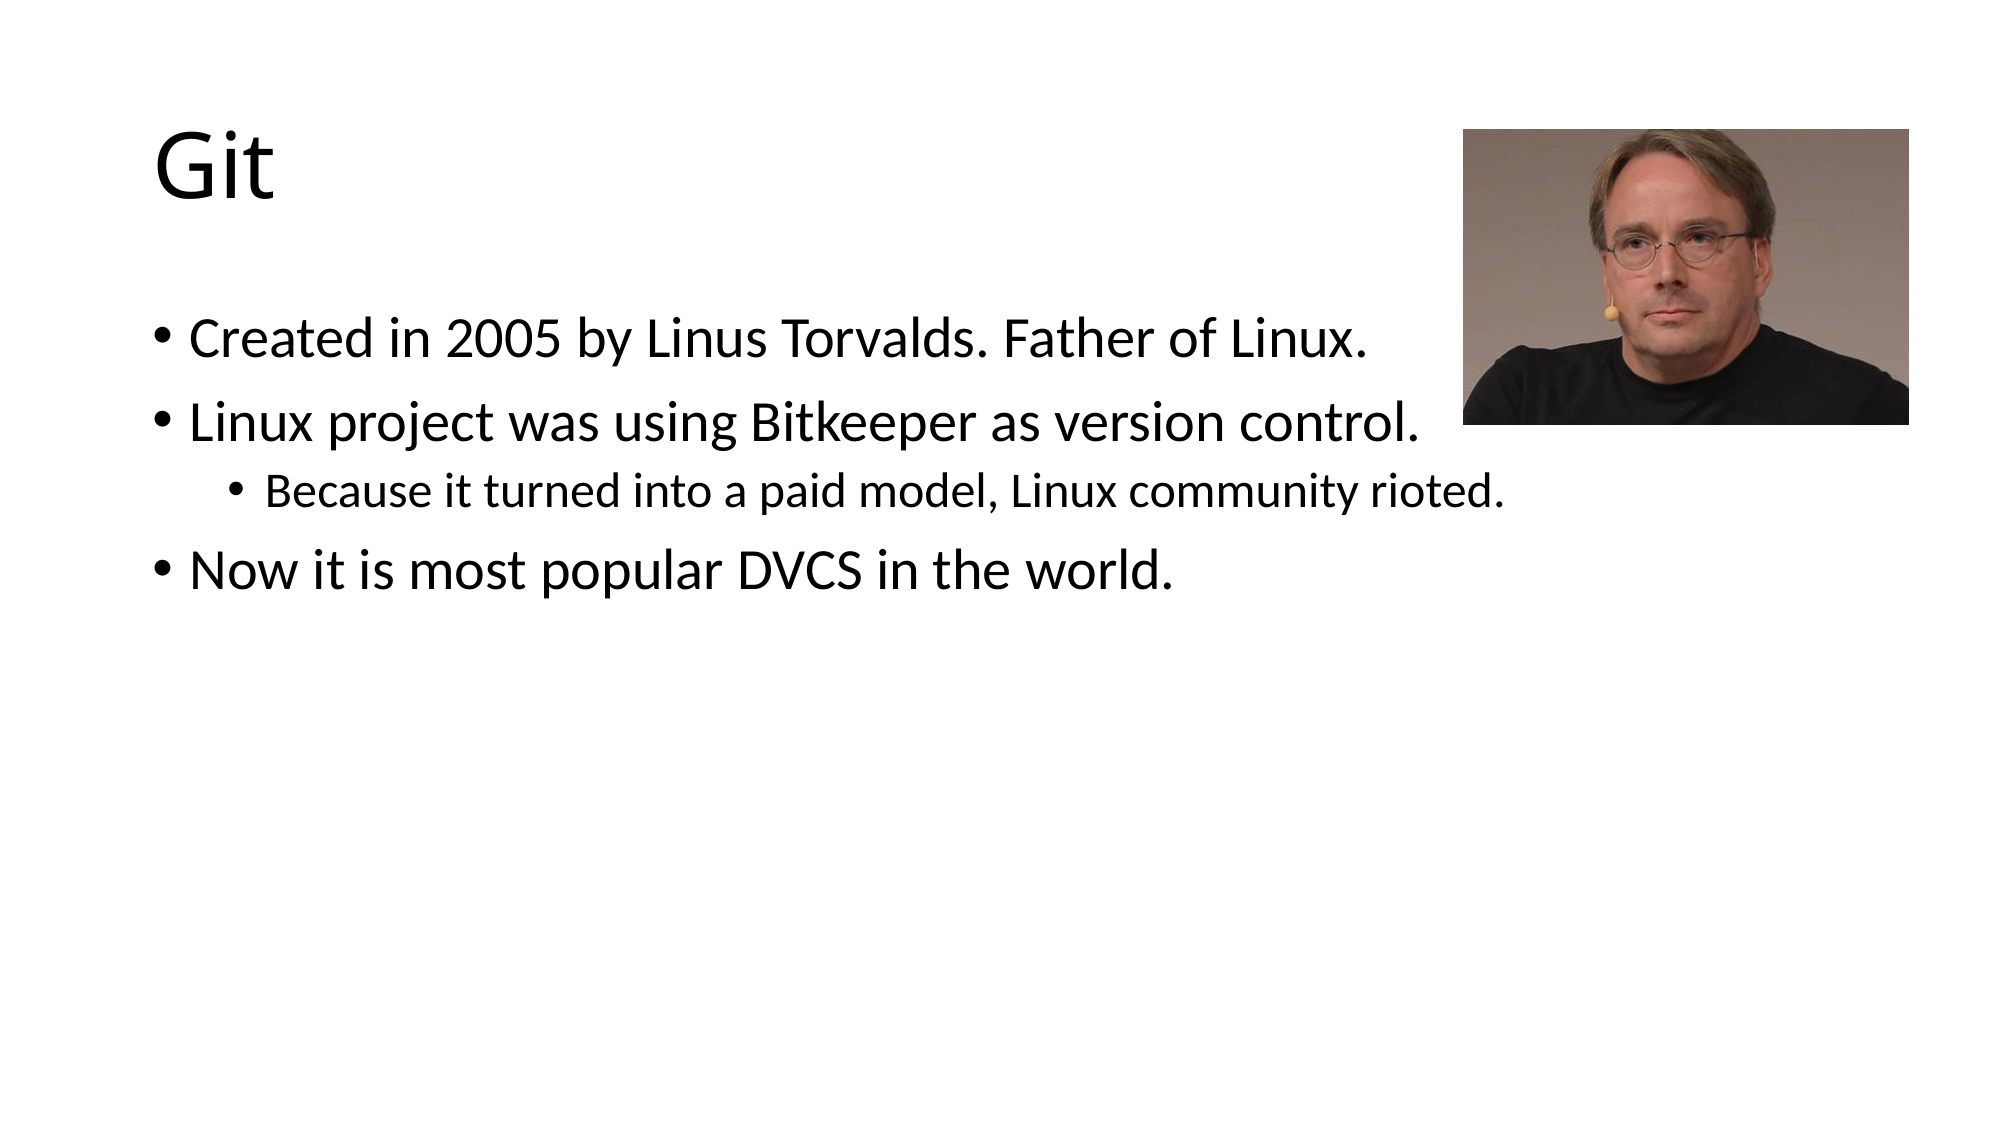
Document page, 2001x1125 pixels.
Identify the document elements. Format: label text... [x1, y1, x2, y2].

list Created in 2005 by Linus Torvalds. Father of Linux. Linux project was using Bitkeeper as version control. Because it turned into a paid model, Linux community rioted. Now it is most popular DVCS in the world. [137, 299, 1863, 1014]
title Git [137, 59, 1863, 278]
picture [1463, 129, 1909, 425]
